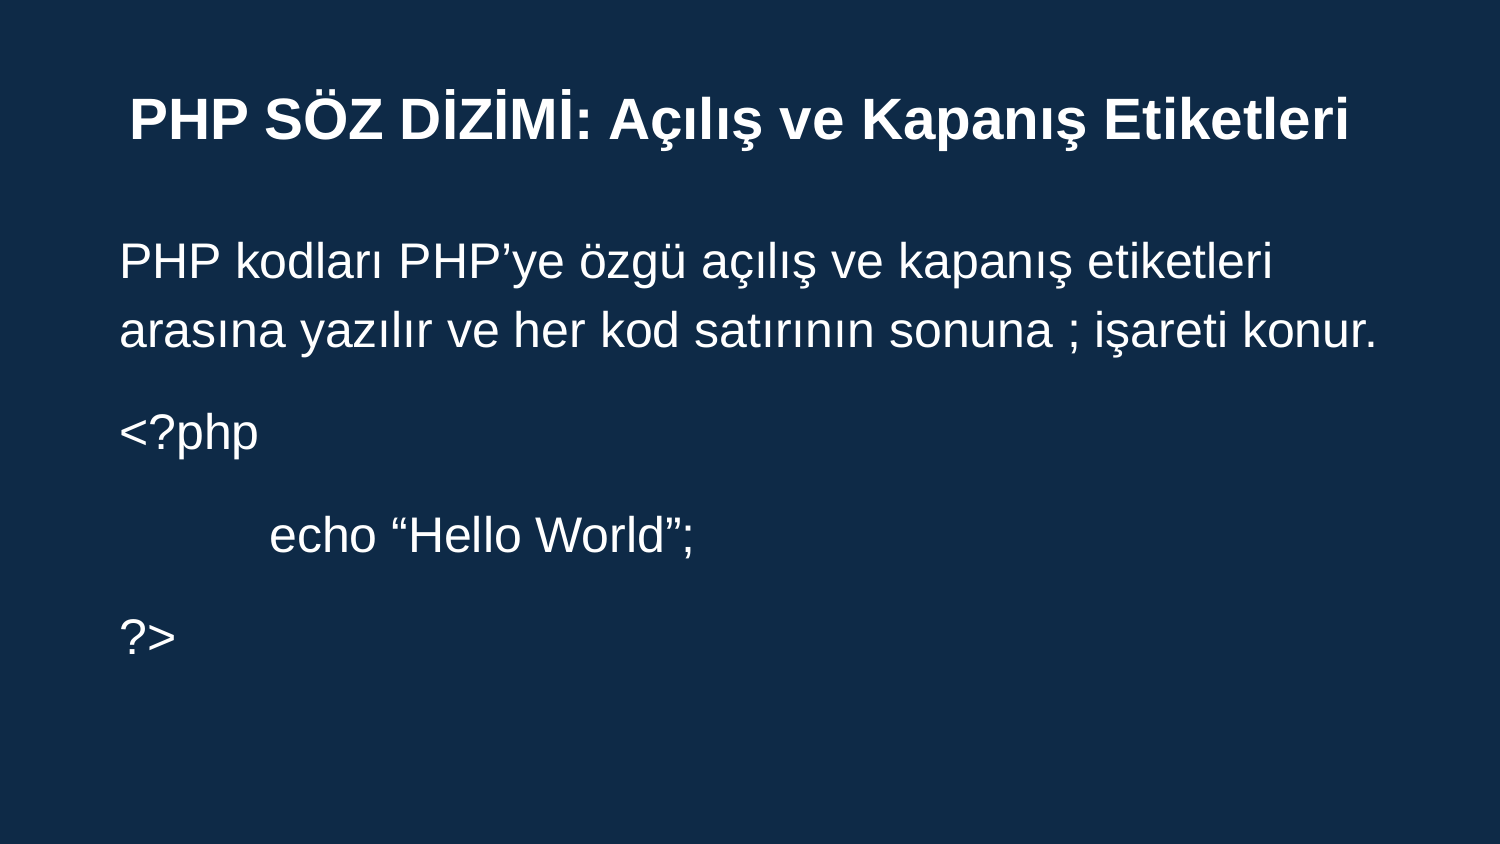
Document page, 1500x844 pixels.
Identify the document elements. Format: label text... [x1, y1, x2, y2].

list PHP kodları PHP’ye özgü açılış ve kapanış etiketleri arasına yazılır ve her kod satırının sonuna ; işareti konur. <?php echo “Hello World”; ?> [104, 204, 1403, 753]
title PHP SÖZ DİZİMİ: Açılış ve Kapanış Etiketleri [104, 66, 1377, 146]
